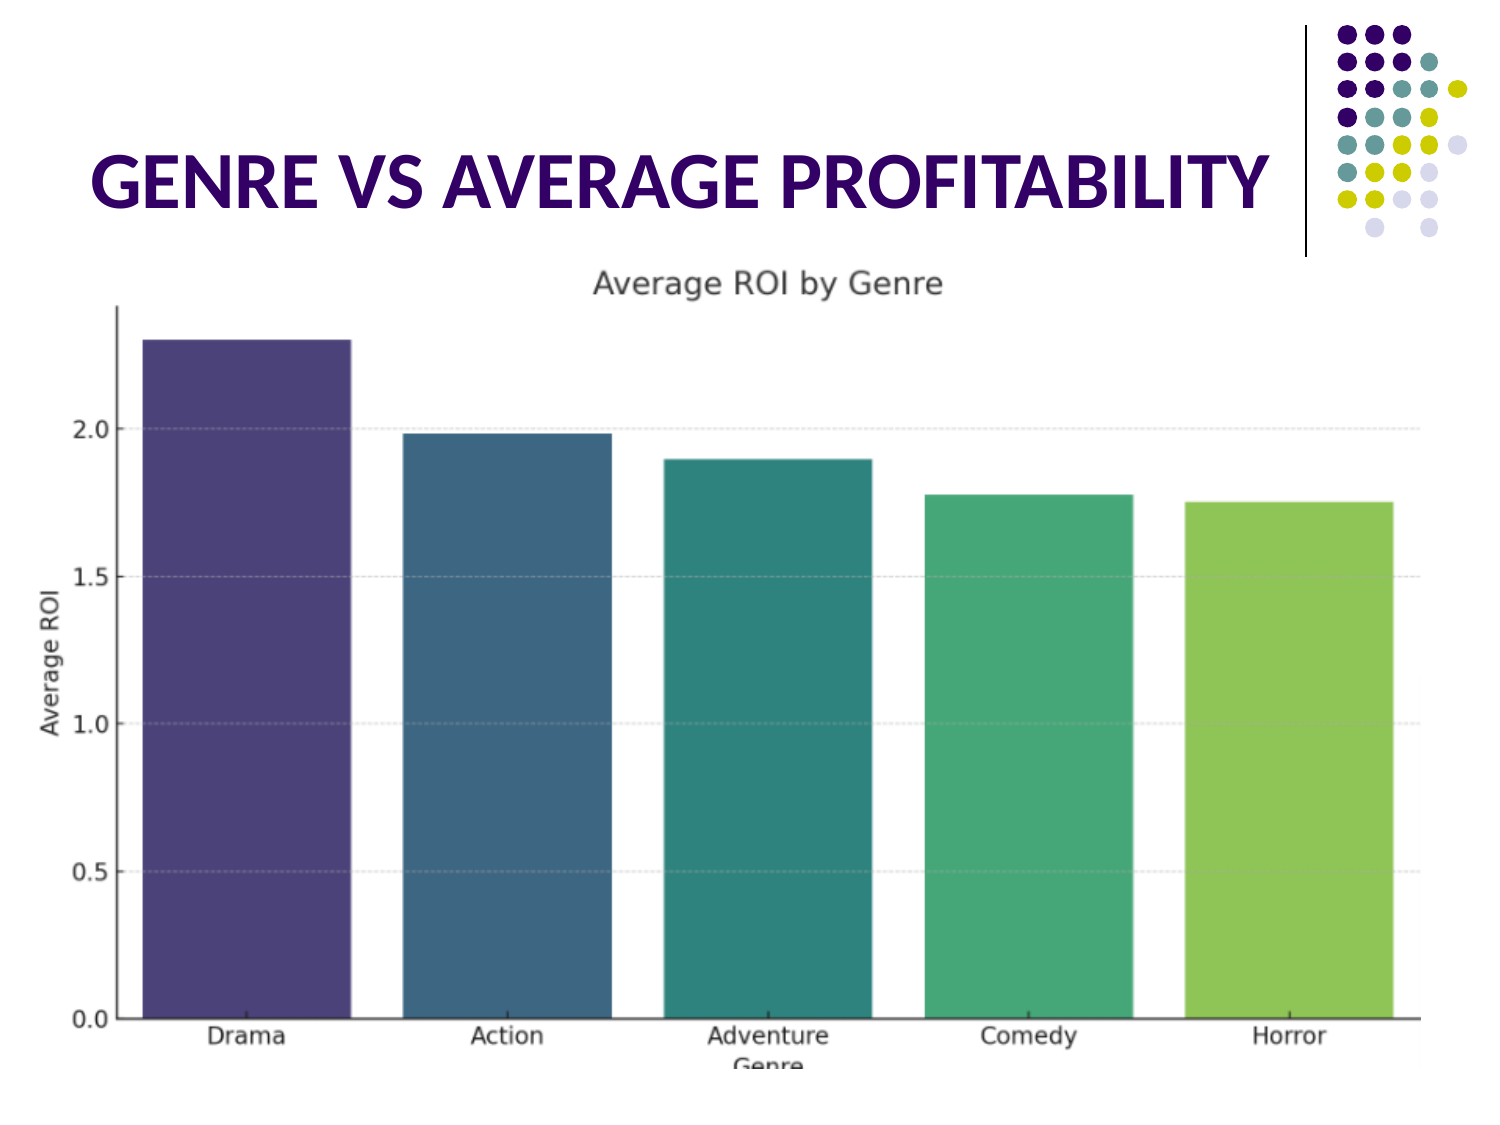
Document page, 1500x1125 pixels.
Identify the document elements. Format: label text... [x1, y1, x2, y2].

title GENRE VS AVERAGE PROFITABILITY [75, 20, 1313, 233]
picture [24, 257, 1421, 1069]
